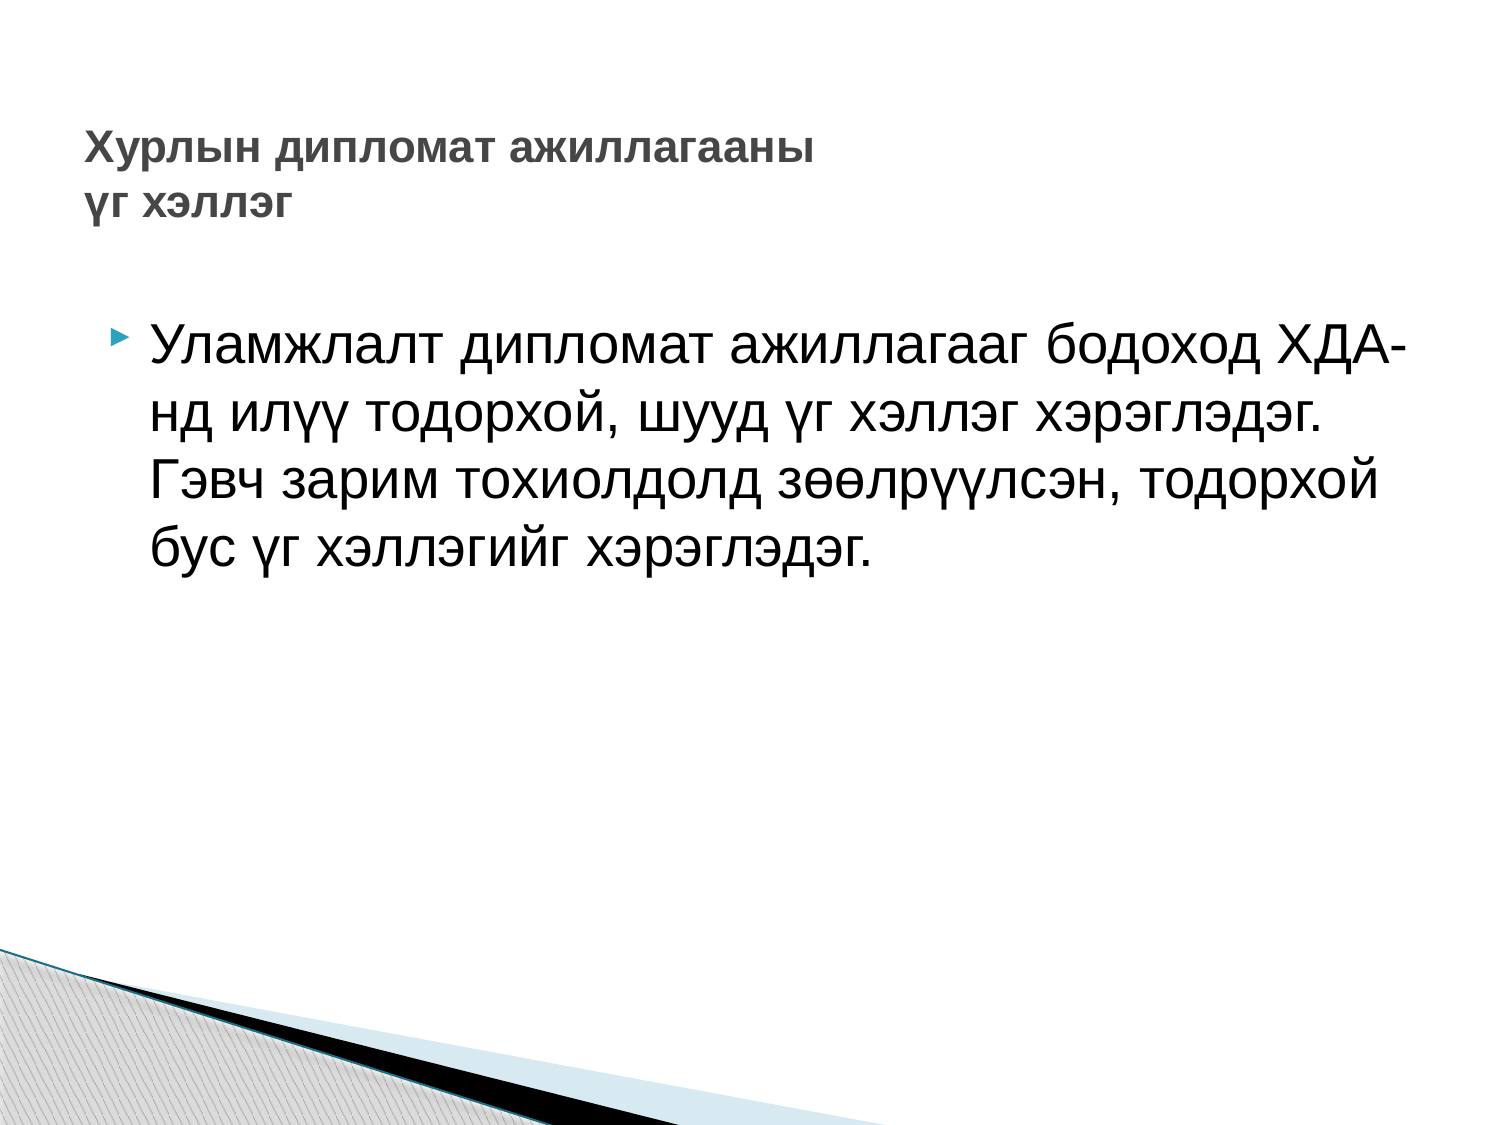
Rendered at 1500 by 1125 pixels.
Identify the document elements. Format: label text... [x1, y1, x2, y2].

list Уламжлалт дипломат ажиллагааг бодоход ХДА-нд илүү тодорхой, шууд үг хэллэг хэрэглэдэг. Гэвч зарим тохиолдолд зөөлрүүлсэн, тодорхой бус үг хэллэгийг хэрэглэдэг. [75, 299, 1425, 1043]
title Хурлын дипломат ажиллагааны үг хэллэг [70, 46, 1296, 235]
